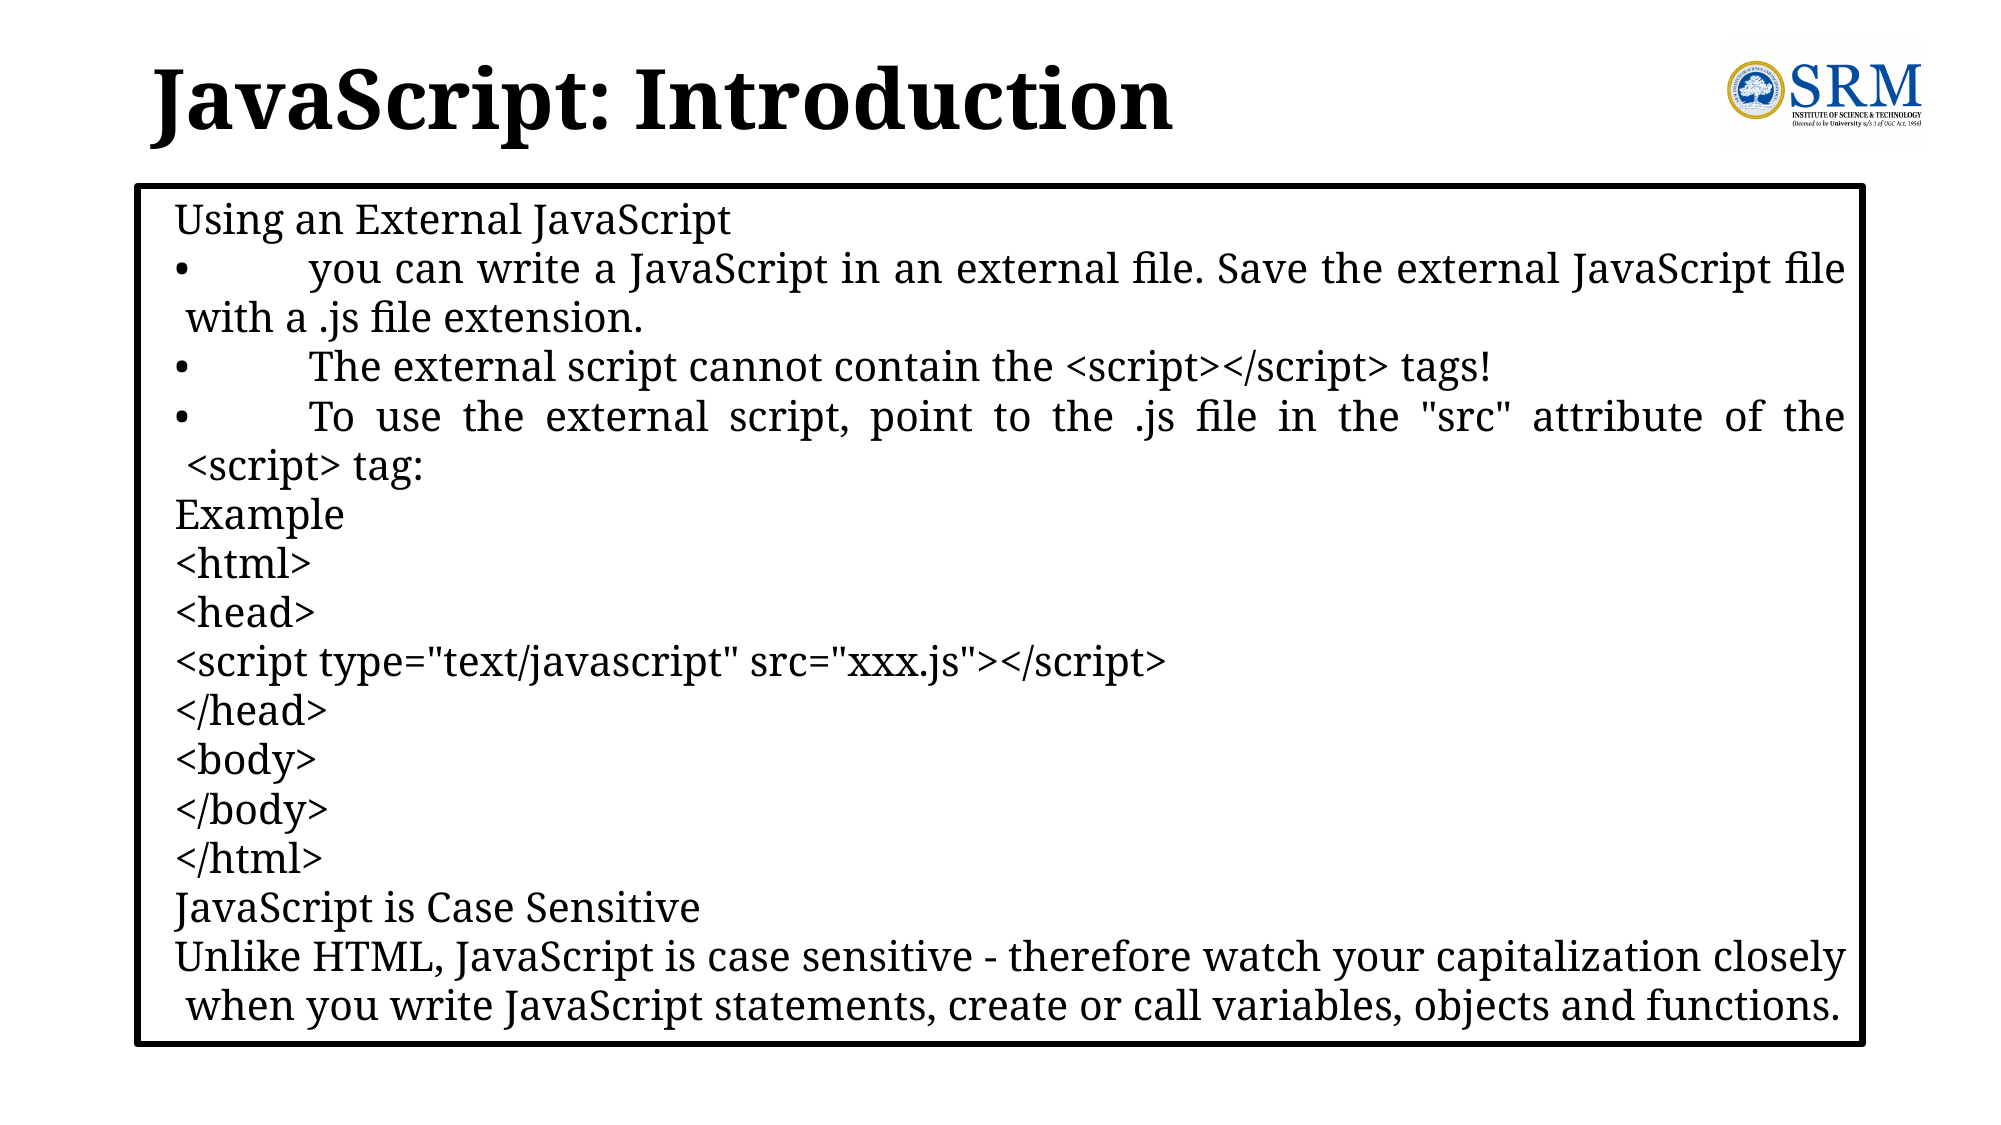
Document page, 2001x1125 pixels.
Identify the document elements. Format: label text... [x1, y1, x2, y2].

title JavaScript: Introduction [137, 50, 1863, 156]
list Using an External JavaScript • you can write a JavaScript in an external file. Save the external JavaScript file with a .js file extension. • The external script cannot contain the <script></script> tags! • To use the external script, point to the .js file in the "src" attribute of the <script> tag: Example <html> <head> <script type="text/javascript" src="xxx.js"></script> </head> <body> </body> </html> JavaScript is Case Sensitive Unlike HTML, JavaScript is case sensitive - therefore watch your capitalization closely when you write JavaScript statements, create or call variables, objects and functions. [137, 186, 1863, 1045]
picture [1723, 37, 1926, 151]
